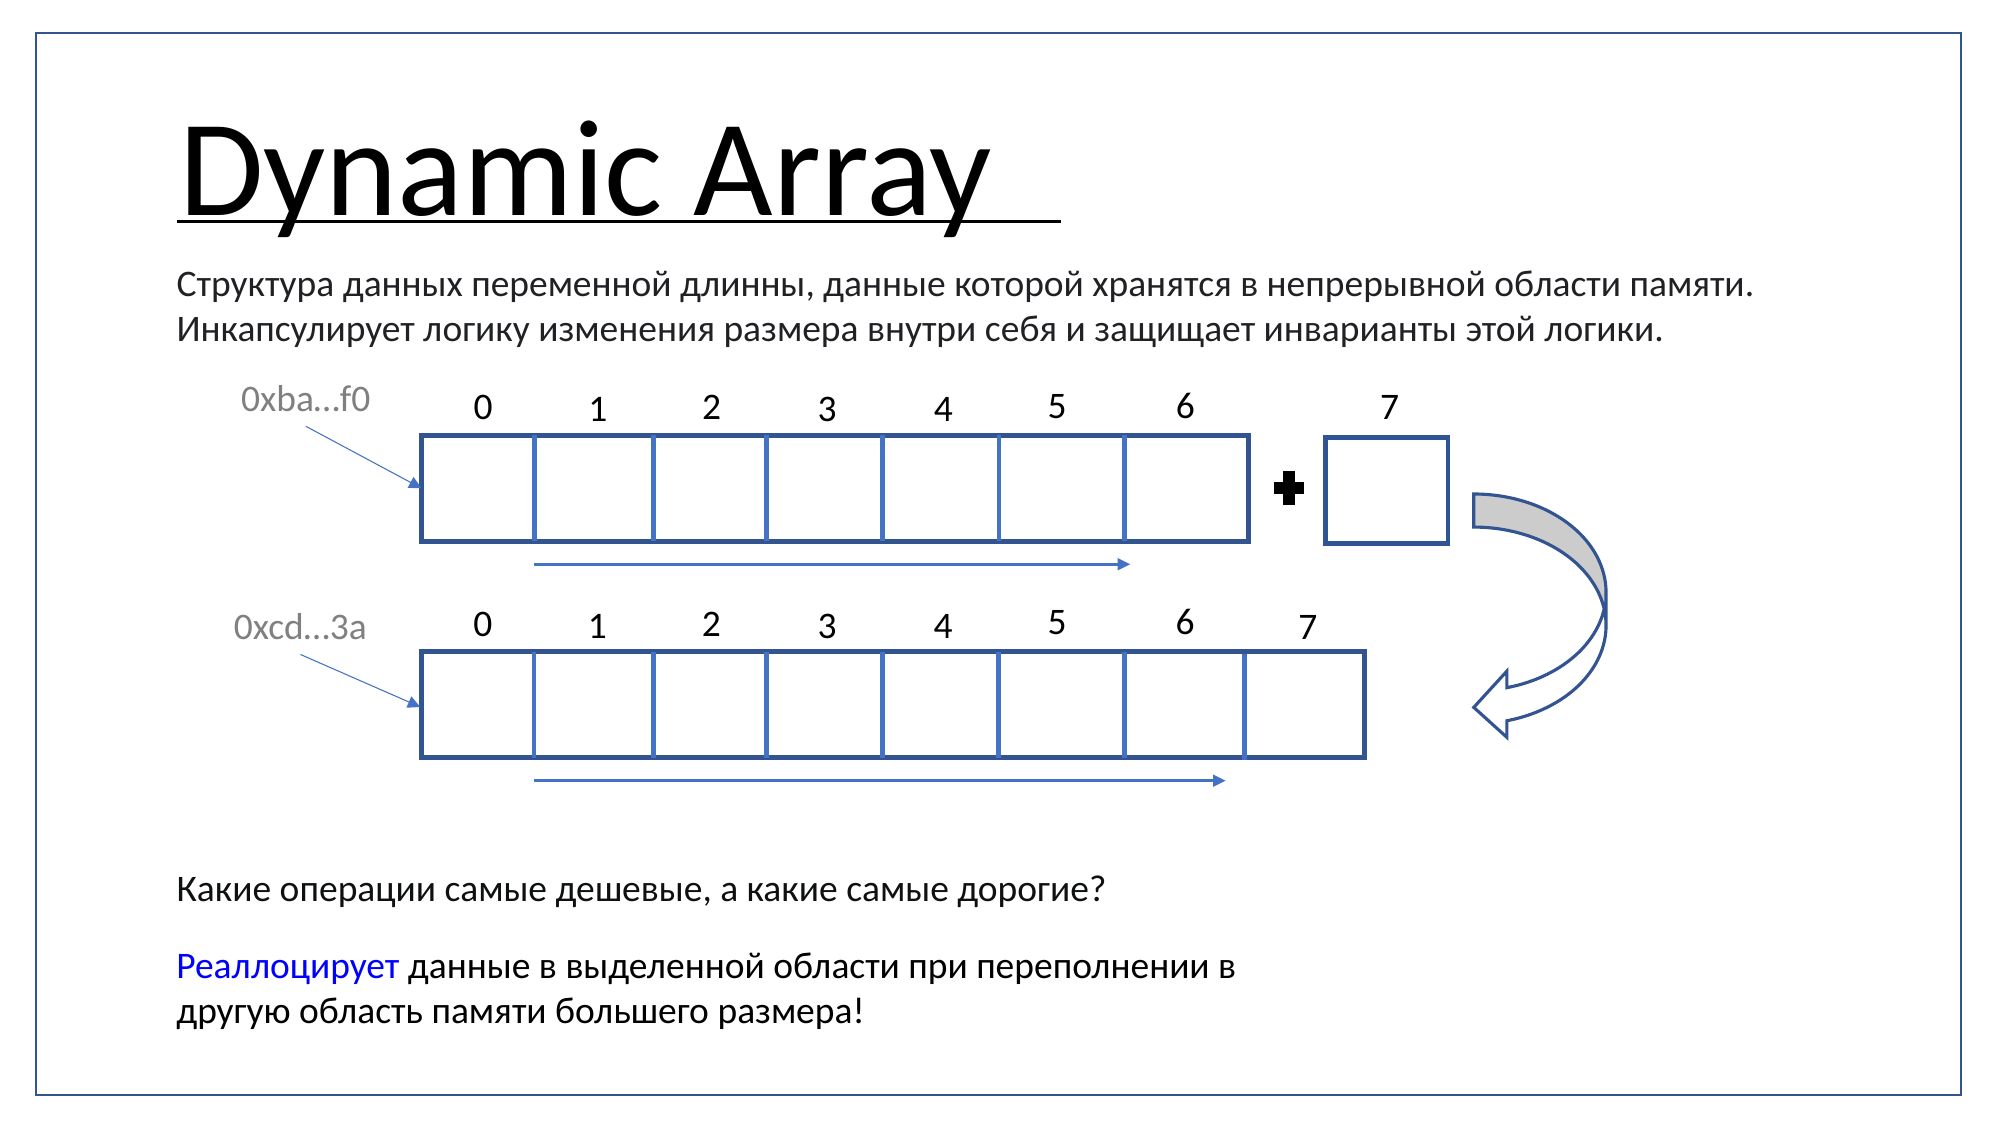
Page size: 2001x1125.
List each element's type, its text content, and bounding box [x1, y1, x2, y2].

text_box 0xcd…3a [219, 594, 382, 655]
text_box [305, 427, 422, 489]
text_box [1472, 492, 1608, 740]
text_box 7 [1283, 594, 1333, 655]
text_box [420, 434, 1249, 542]
text_box 2 [687, 374, 737, 435]
text_box 0 [458, 374, 508, 435]
text_box 7 [1365, 374, 1415, 435]
text_box 3 [802, 593, 852, 654]
text_box Dynamic Array [164, 70, 1008, 250]
text_box 2 [687, 591, 736, 651]
text_box 1 [573, 593, 622, 654]
text_box 3 [802, 377, 852, 437]
text_box [1324, 437, 1449, 545]
text_box [1274, 472, 1304, 505]
text_box 5 [1032, 373, 1082, 434]
text_box 6 [1160, 589, 1210, 650]
text_box Структура данных переменной длинны, данные которой хранятся в непрерывной области памяти. Инкапсулирует логику изменения размера внутри себя и защищает инварианты этой логики. [161, 251, 1876, 357]
text_box 0xba…f0 [226, 366, 386, 427]
text_box [420, 651, 1366, 759]
text_box 6 [1161, 373, 1210, 434]
text_box Реаллоцирует данные в выделенной области при переполнении в другую область памяти большего размера! [161, 933, 1329, 1039]
text_box [35, 32, 1962, 1096]
text_box 4 [918, 593, 968, 654]
text_box 4 [919, 377, 968, 437]
text_box 1 [573, 377, 623, 437]
text_box Какие операции самые дешевые, а какие самые дорогие? [161, 856, 1189, 916]
text_box 5 [1032, 589, 1082, 650]
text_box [300, 655, 421, 708]
text_box 0 [458, 591, 508, 651]
